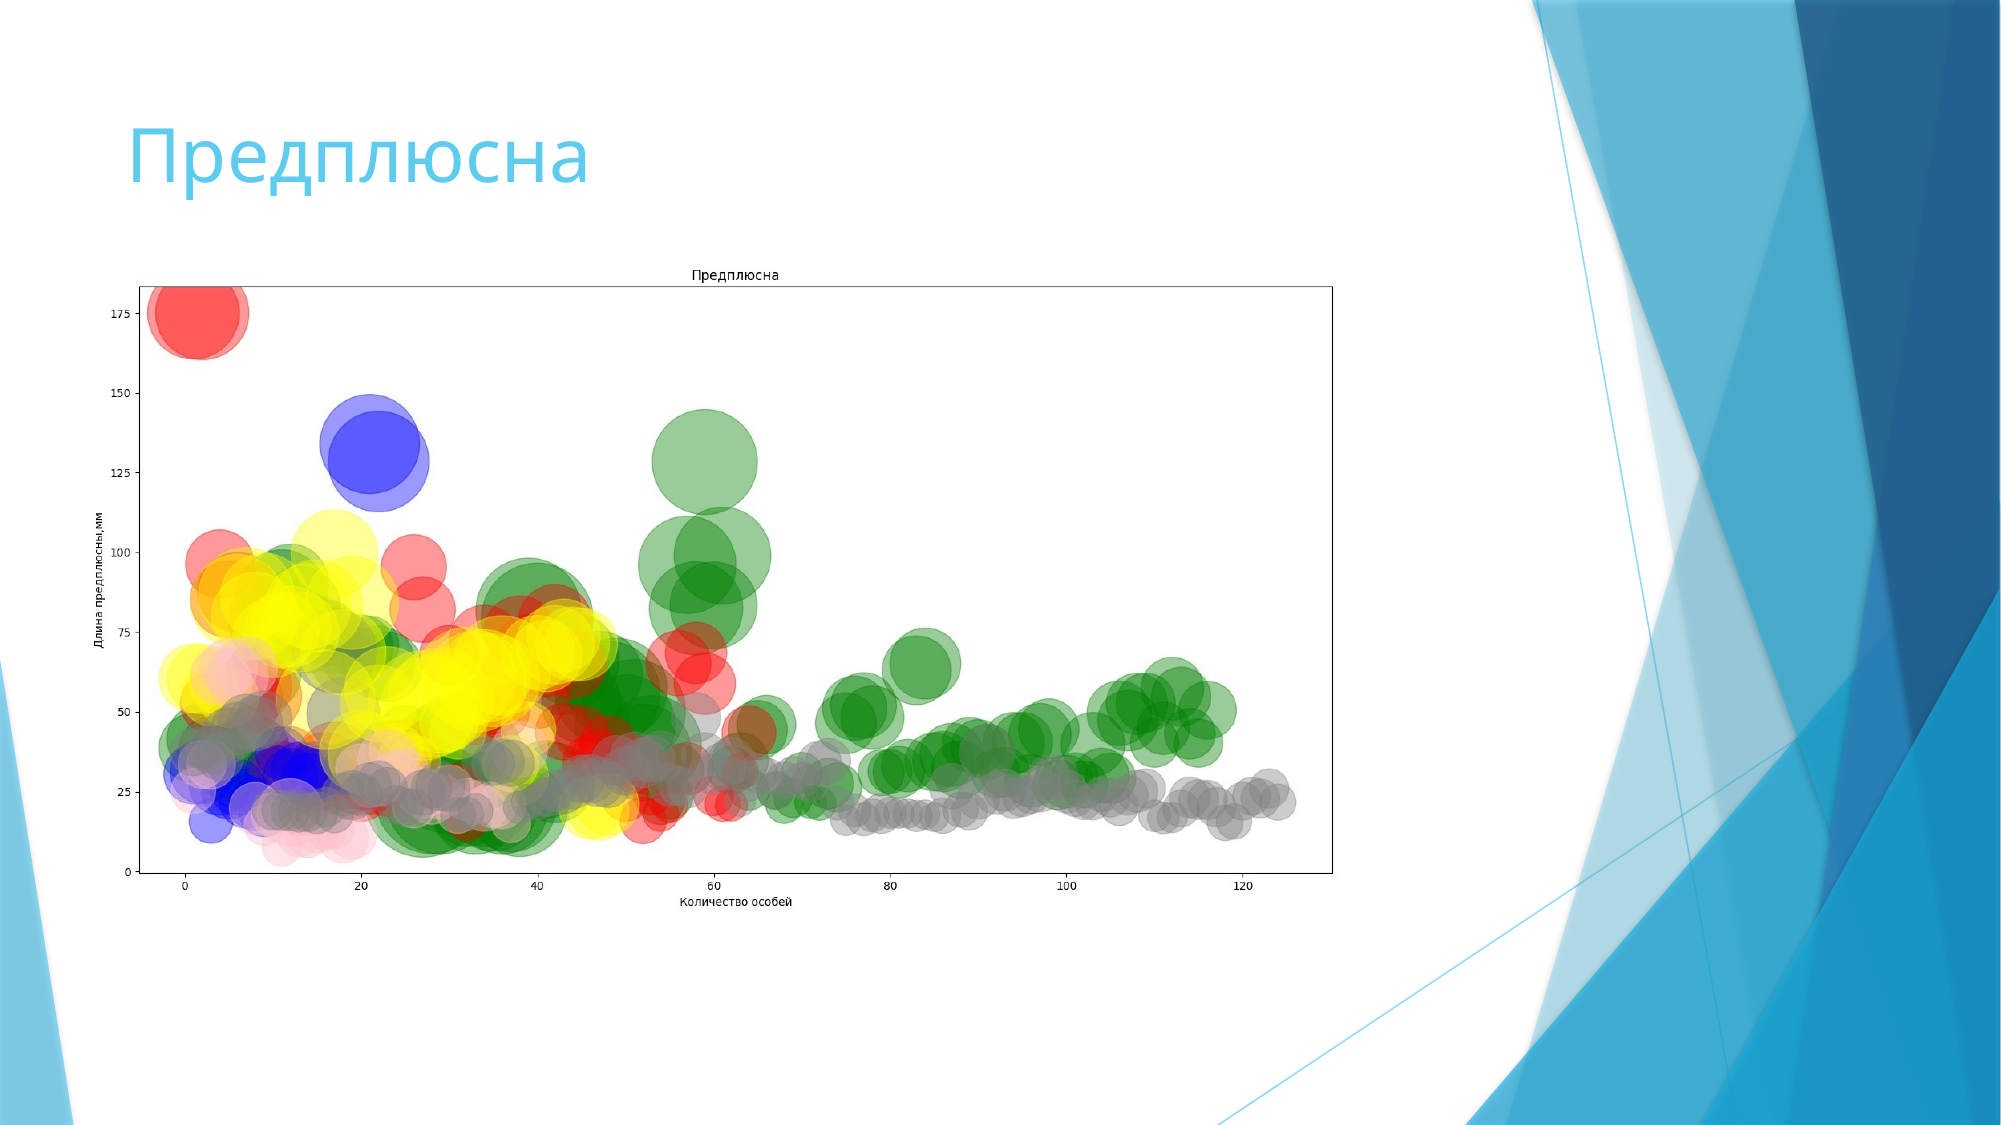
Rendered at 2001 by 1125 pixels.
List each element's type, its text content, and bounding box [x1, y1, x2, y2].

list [61, 229, 1384, 936]
title Предплюсна [111, 99, 1522, 317]
